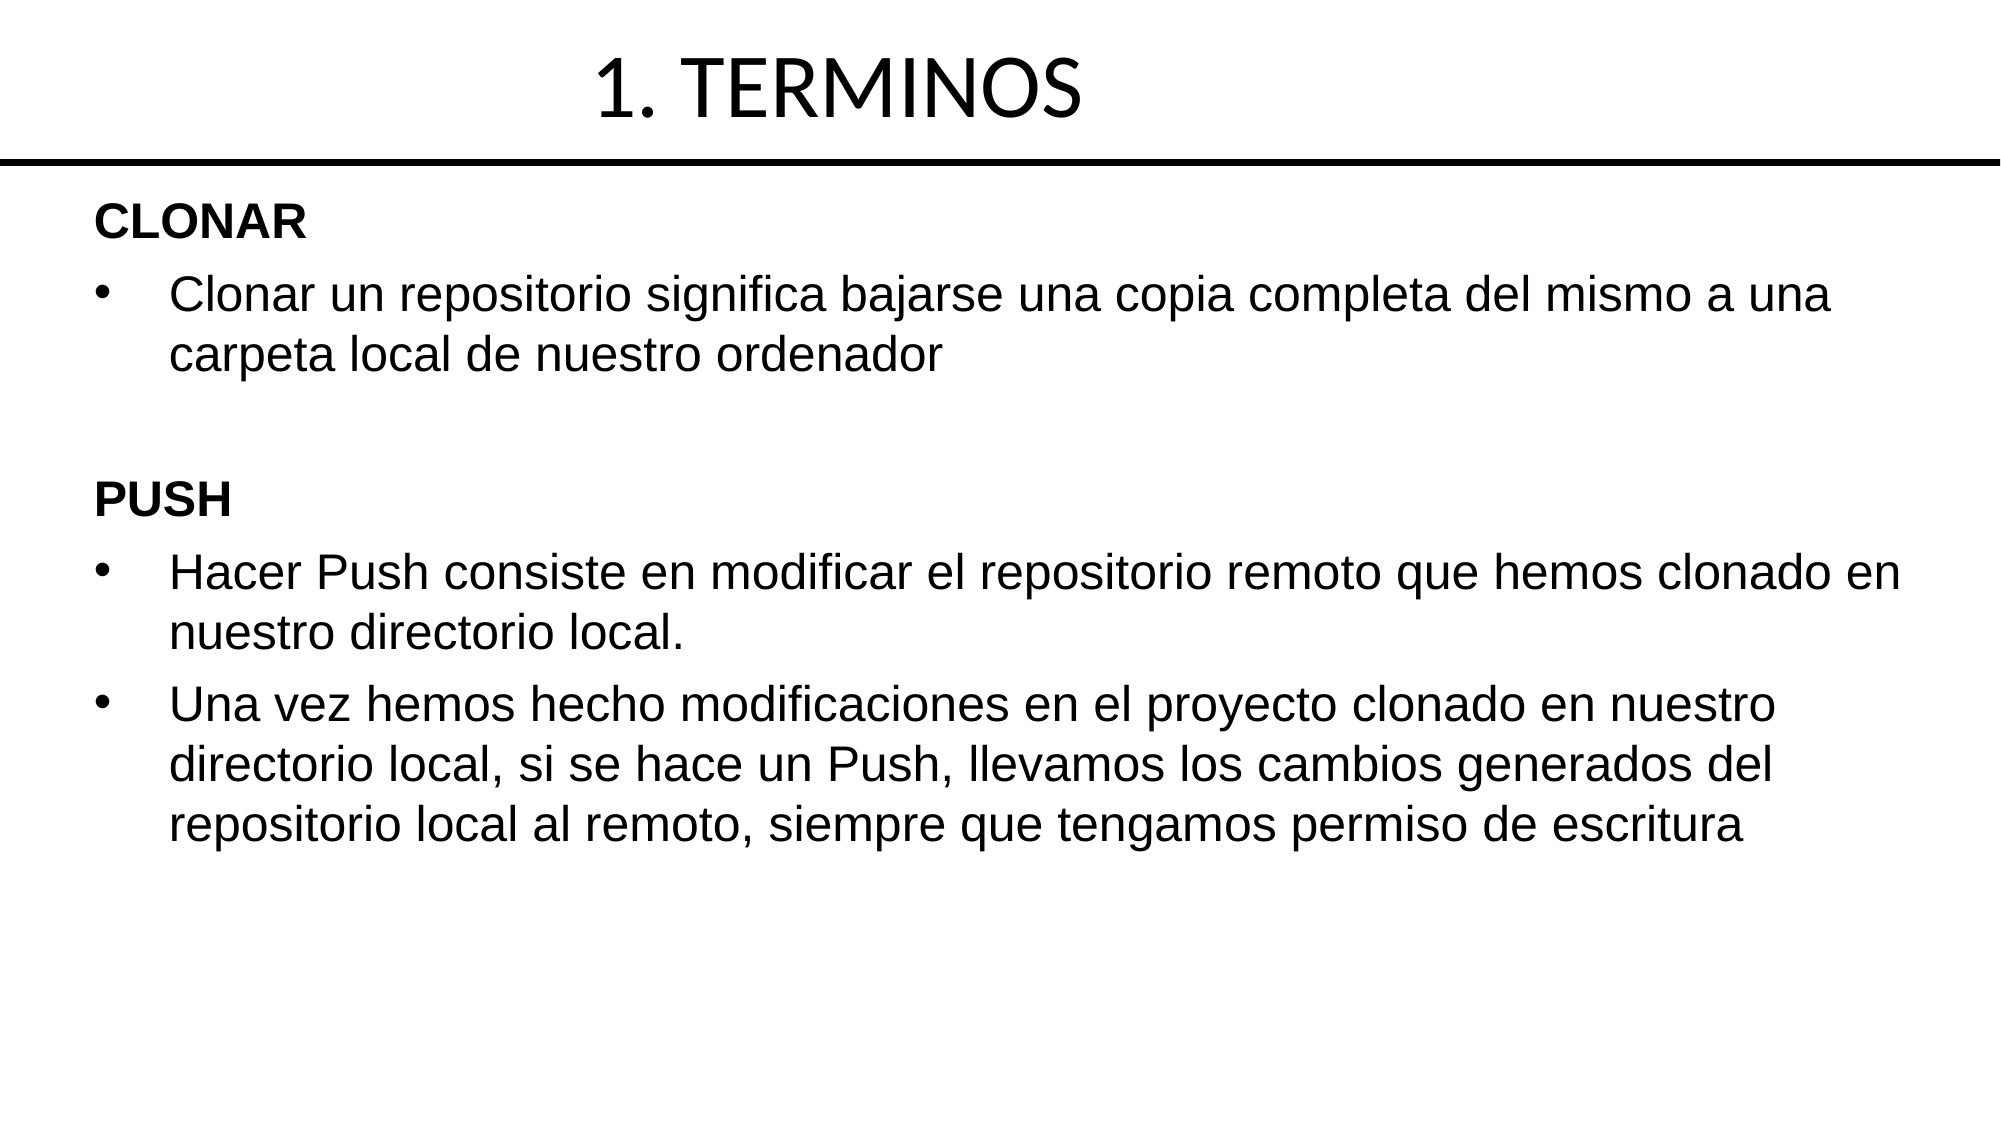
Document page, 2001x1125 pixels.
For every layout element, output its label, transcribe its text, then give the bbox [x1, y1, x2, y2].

text_box CLONAR Clonar un repositorio significa bajarse una copia completa del mismo a una carpeta local de nuestro ordenador PUSH Hacer Push consiste en modificar el repositorio remoto que hemos clonado en nuestro directorio local. Una vez hemos hecho modificaciones en el proyecto clonado en nuestro directorio local, si se hace un Push, llevamos los cambios generados del repositorio local al remoto, siempre que tengamos permiso de escritura [93, 187, 1963, 852]
text_box 1. TERMINOS [0, 0, 1675, 146]
